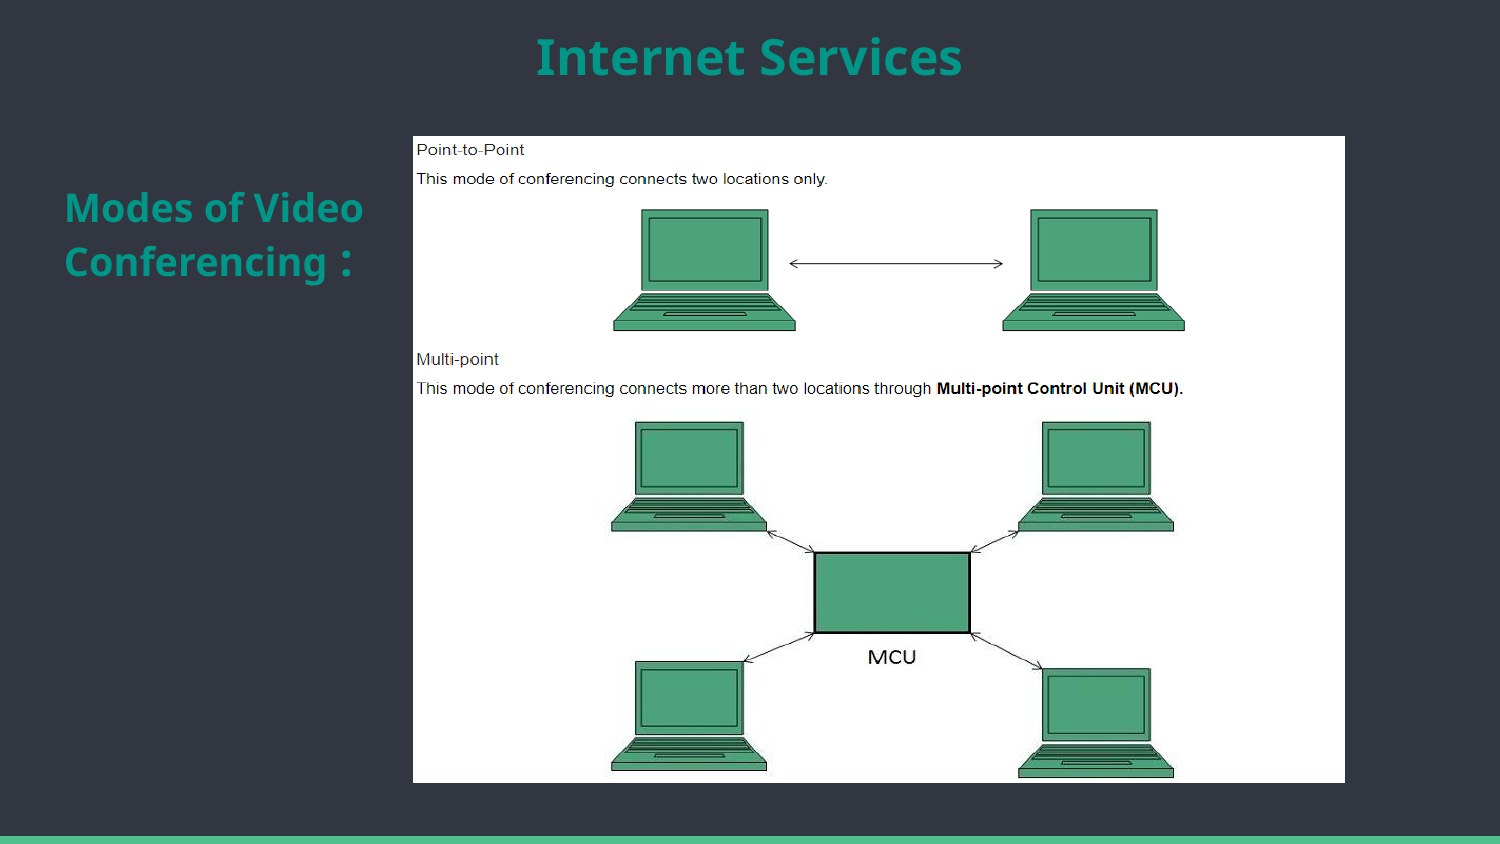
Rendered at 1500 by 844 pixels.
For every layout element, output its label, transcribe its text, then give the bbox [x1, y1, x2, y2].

title Internet Services [51, 37, 1449, 119]
picture [413, 136, 1345, 783]
subtitle Modes of Video Conferencing : [64, 118, 1414, 801]
